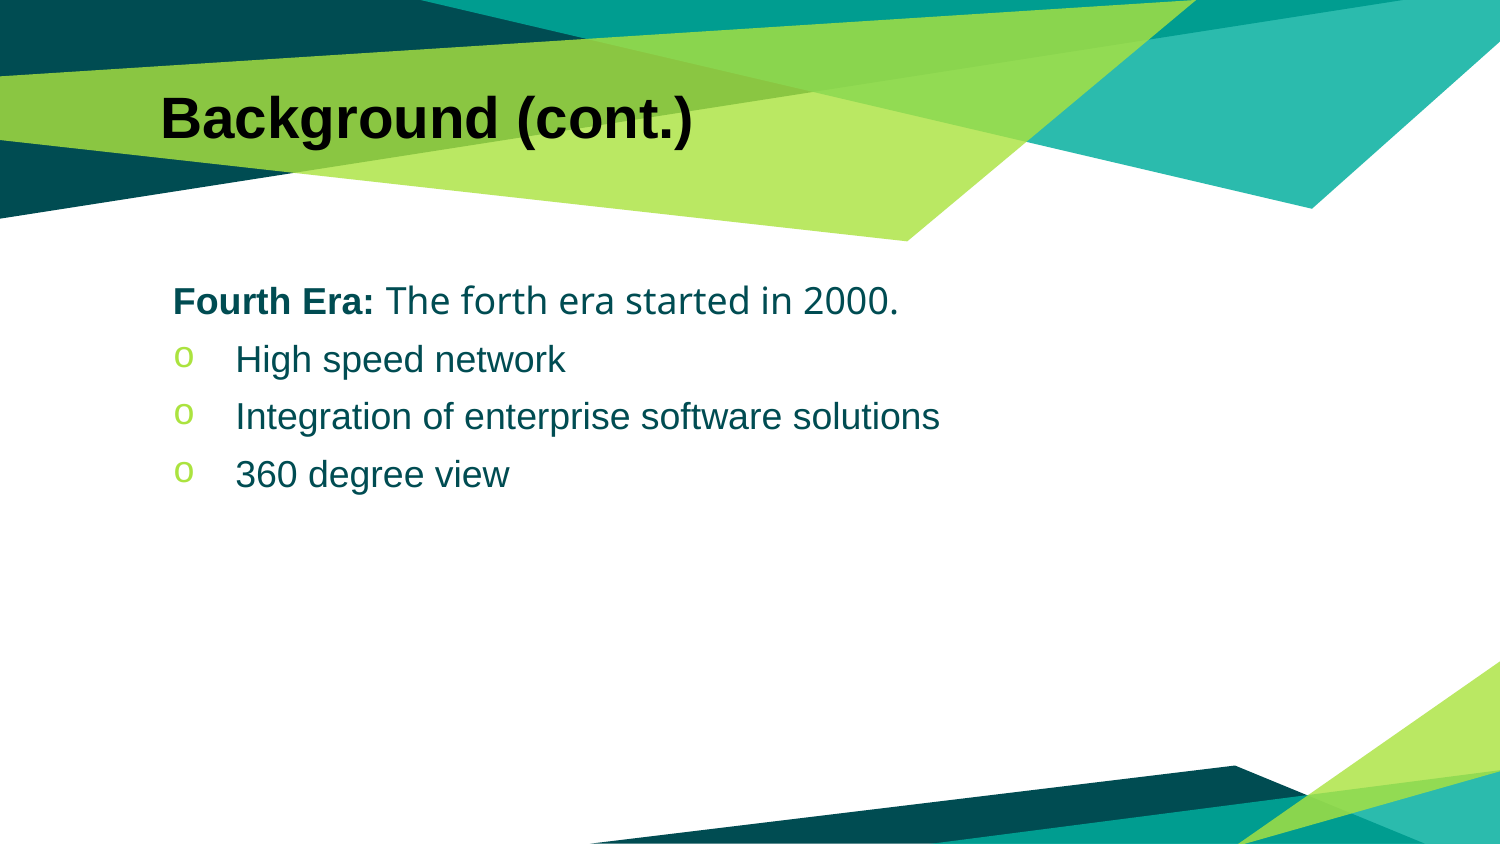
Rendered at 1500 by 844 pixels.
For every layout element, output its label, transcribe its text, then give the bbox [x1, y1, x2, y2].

list Fourth Era: The forth era started in 2000. High speed network Integration of enterprise software solutions 360 degree view [145, 262, 1355, 808]
title Background (cont.) [145, 65, 1355, 206]
